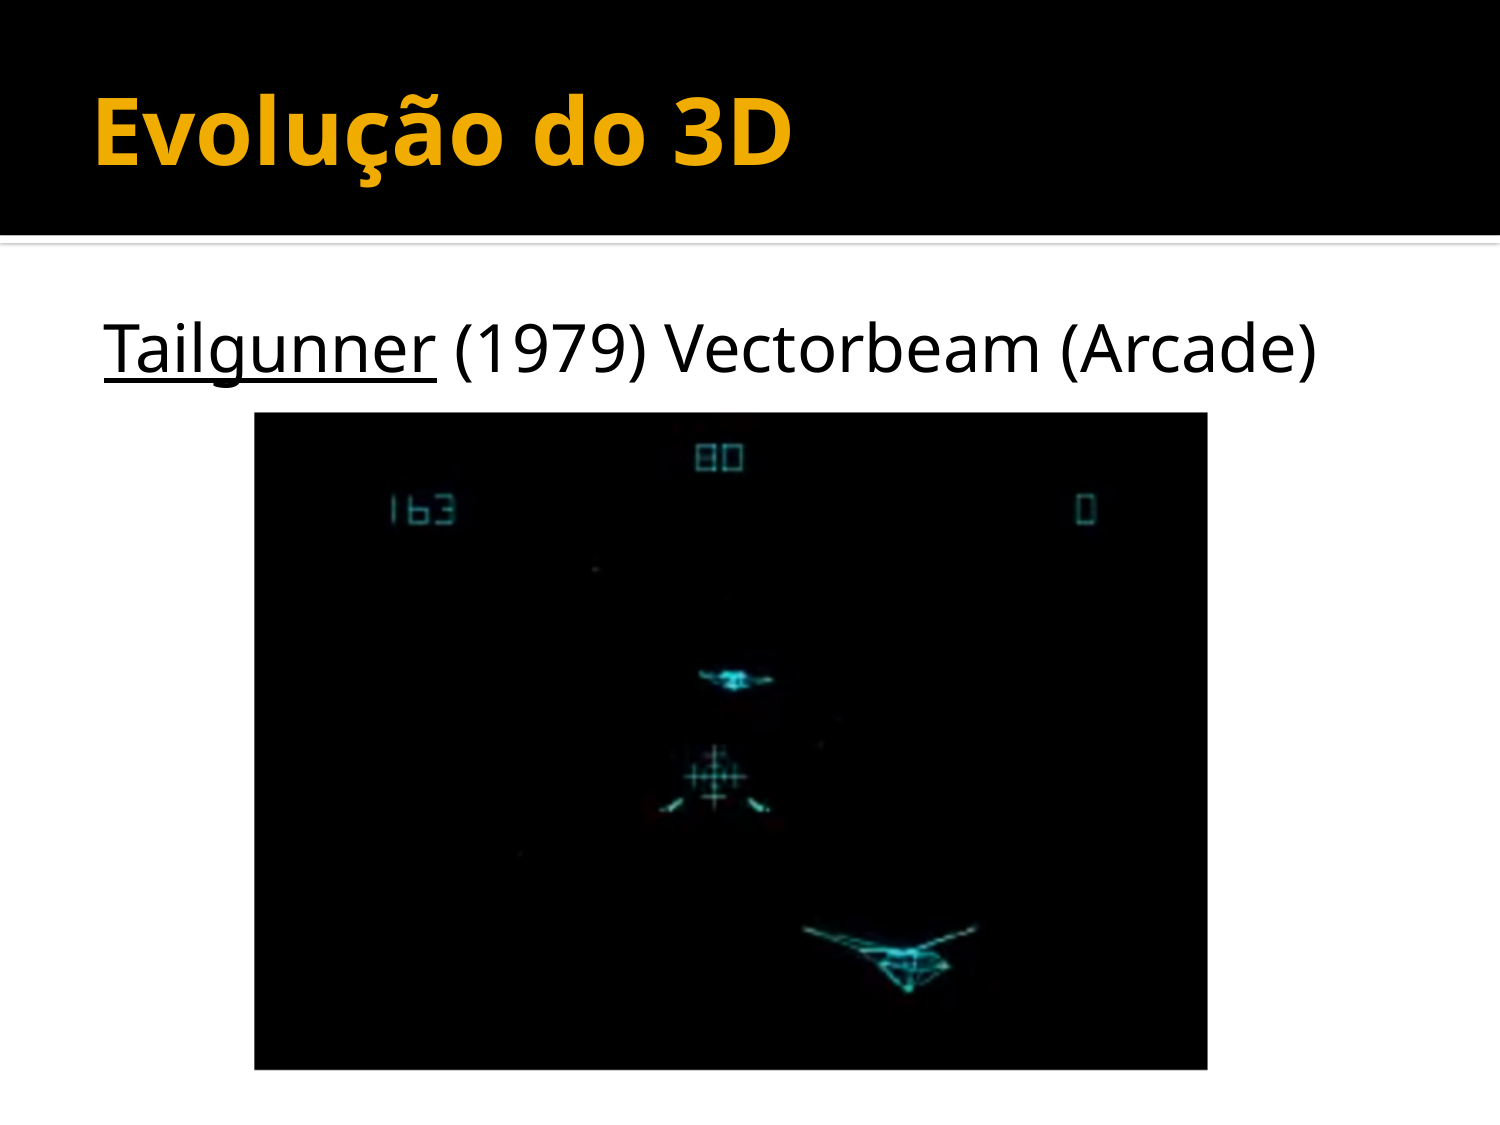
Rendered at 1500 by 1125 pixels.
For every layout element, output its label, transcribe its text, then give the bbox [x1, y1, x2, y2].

picture [253, 408, 1211, 1075]
list Tailgunner (1979) Vectorbeam (Arcade) [75, 291, 1425, 1050]
title Evolução do 3D [75, 25, 1425, 231]
